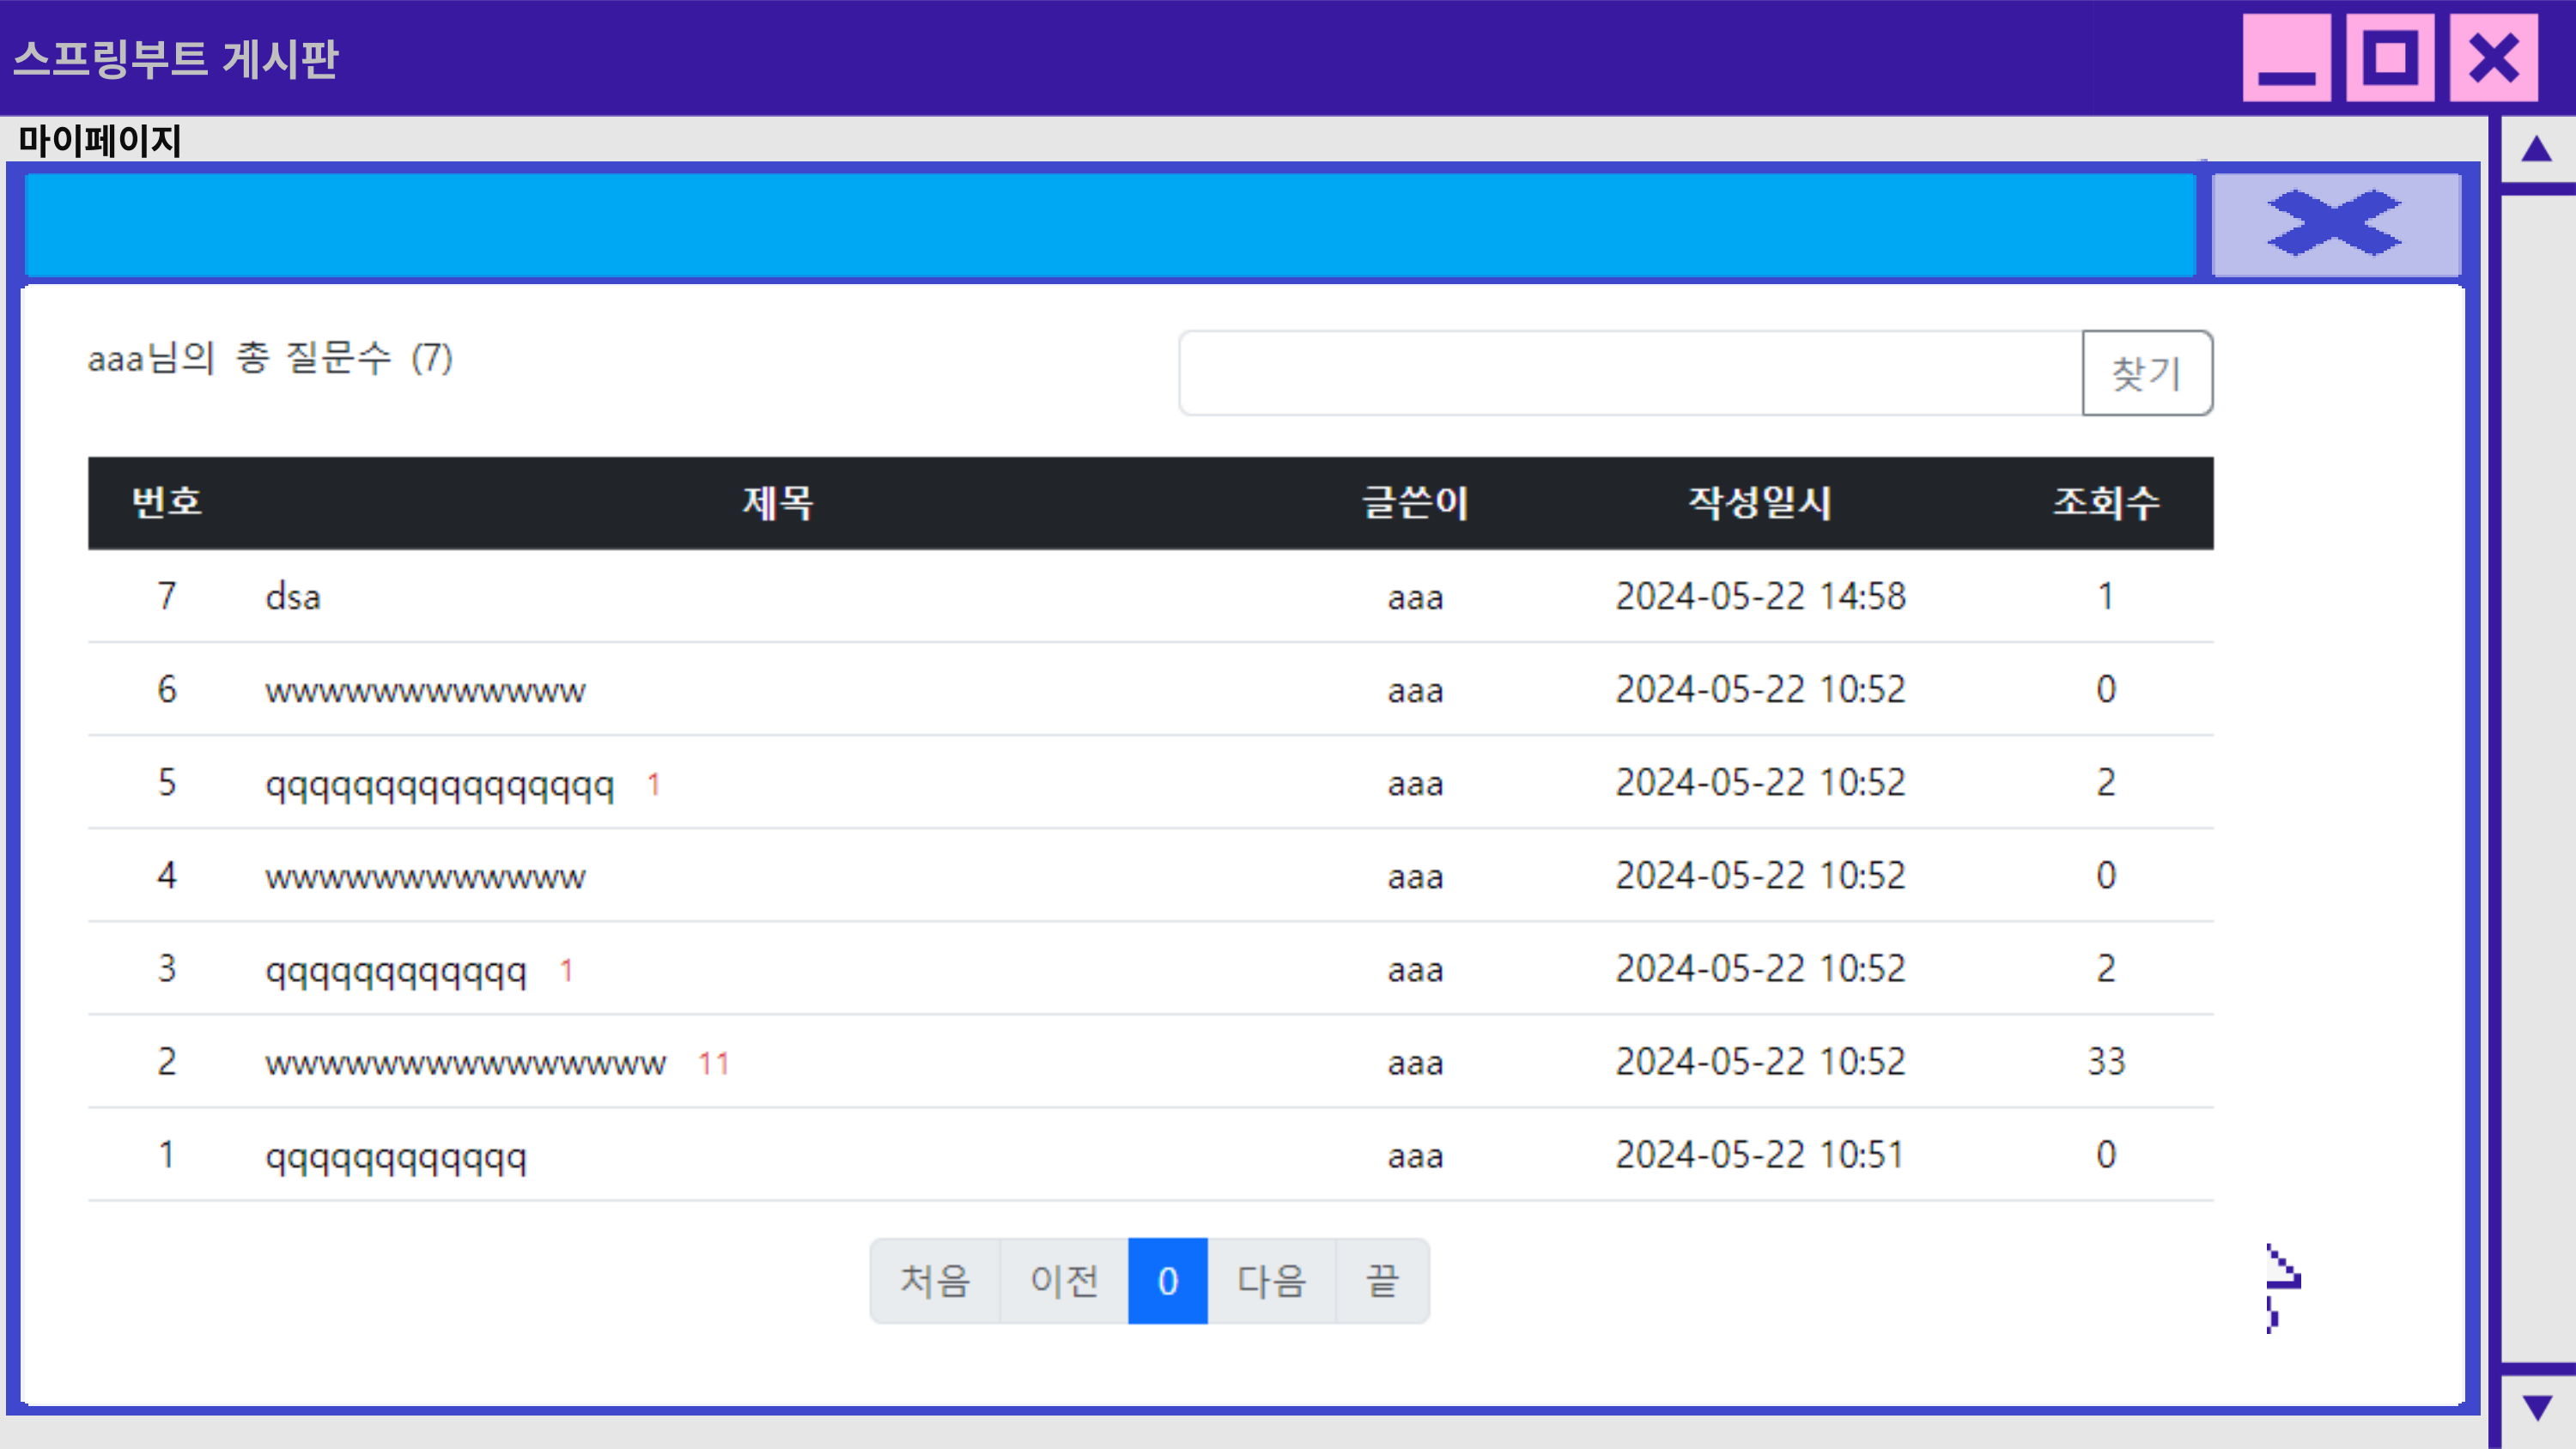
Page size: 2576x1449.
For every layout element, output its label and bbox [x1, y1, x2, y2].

text_box [2273, 1168, 2301, 1335]
text_box [2488, 127, 2576, 1449]
picture [0, 119, 2488, 1449]
text_box [0, 0, 2576, 118]
